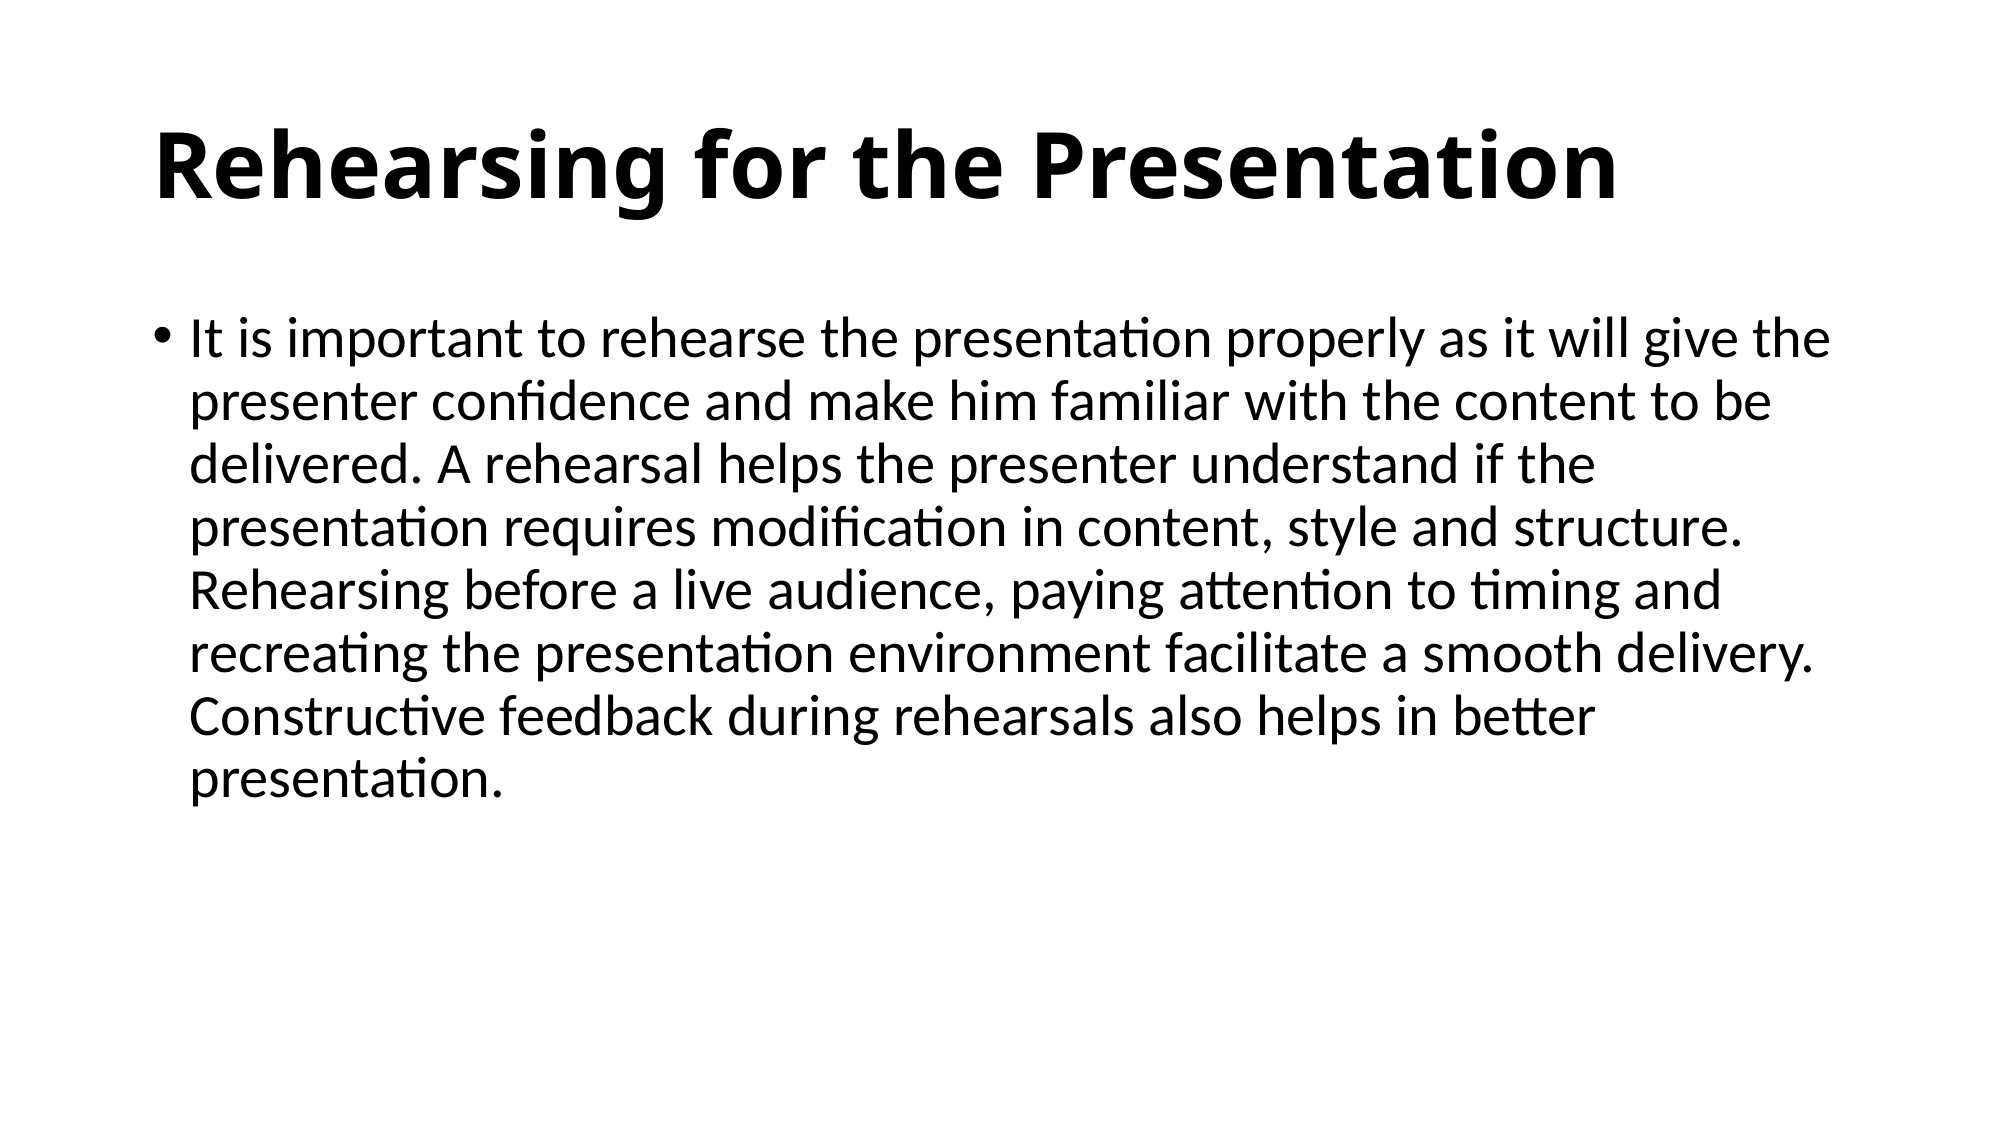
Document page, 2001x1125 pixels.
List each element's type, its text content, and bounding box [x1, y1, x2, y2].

title Rehearsing for the Presentation [137, 59, 1863, 278]
list It is important to rehearse the presentation properly as it will give the presenter confidence and make him familiar with the content to be delivered. A rehearsal helps the presenter understand if the presentation requires modification in content, style and structure. Rehearsing before a live audience, paying attention to timing and recreating the presentation environment facilitate a smooth delivery. Constructive feedback during rehearsals also helps in better presentation. [137, 299, 1863, 1014]
